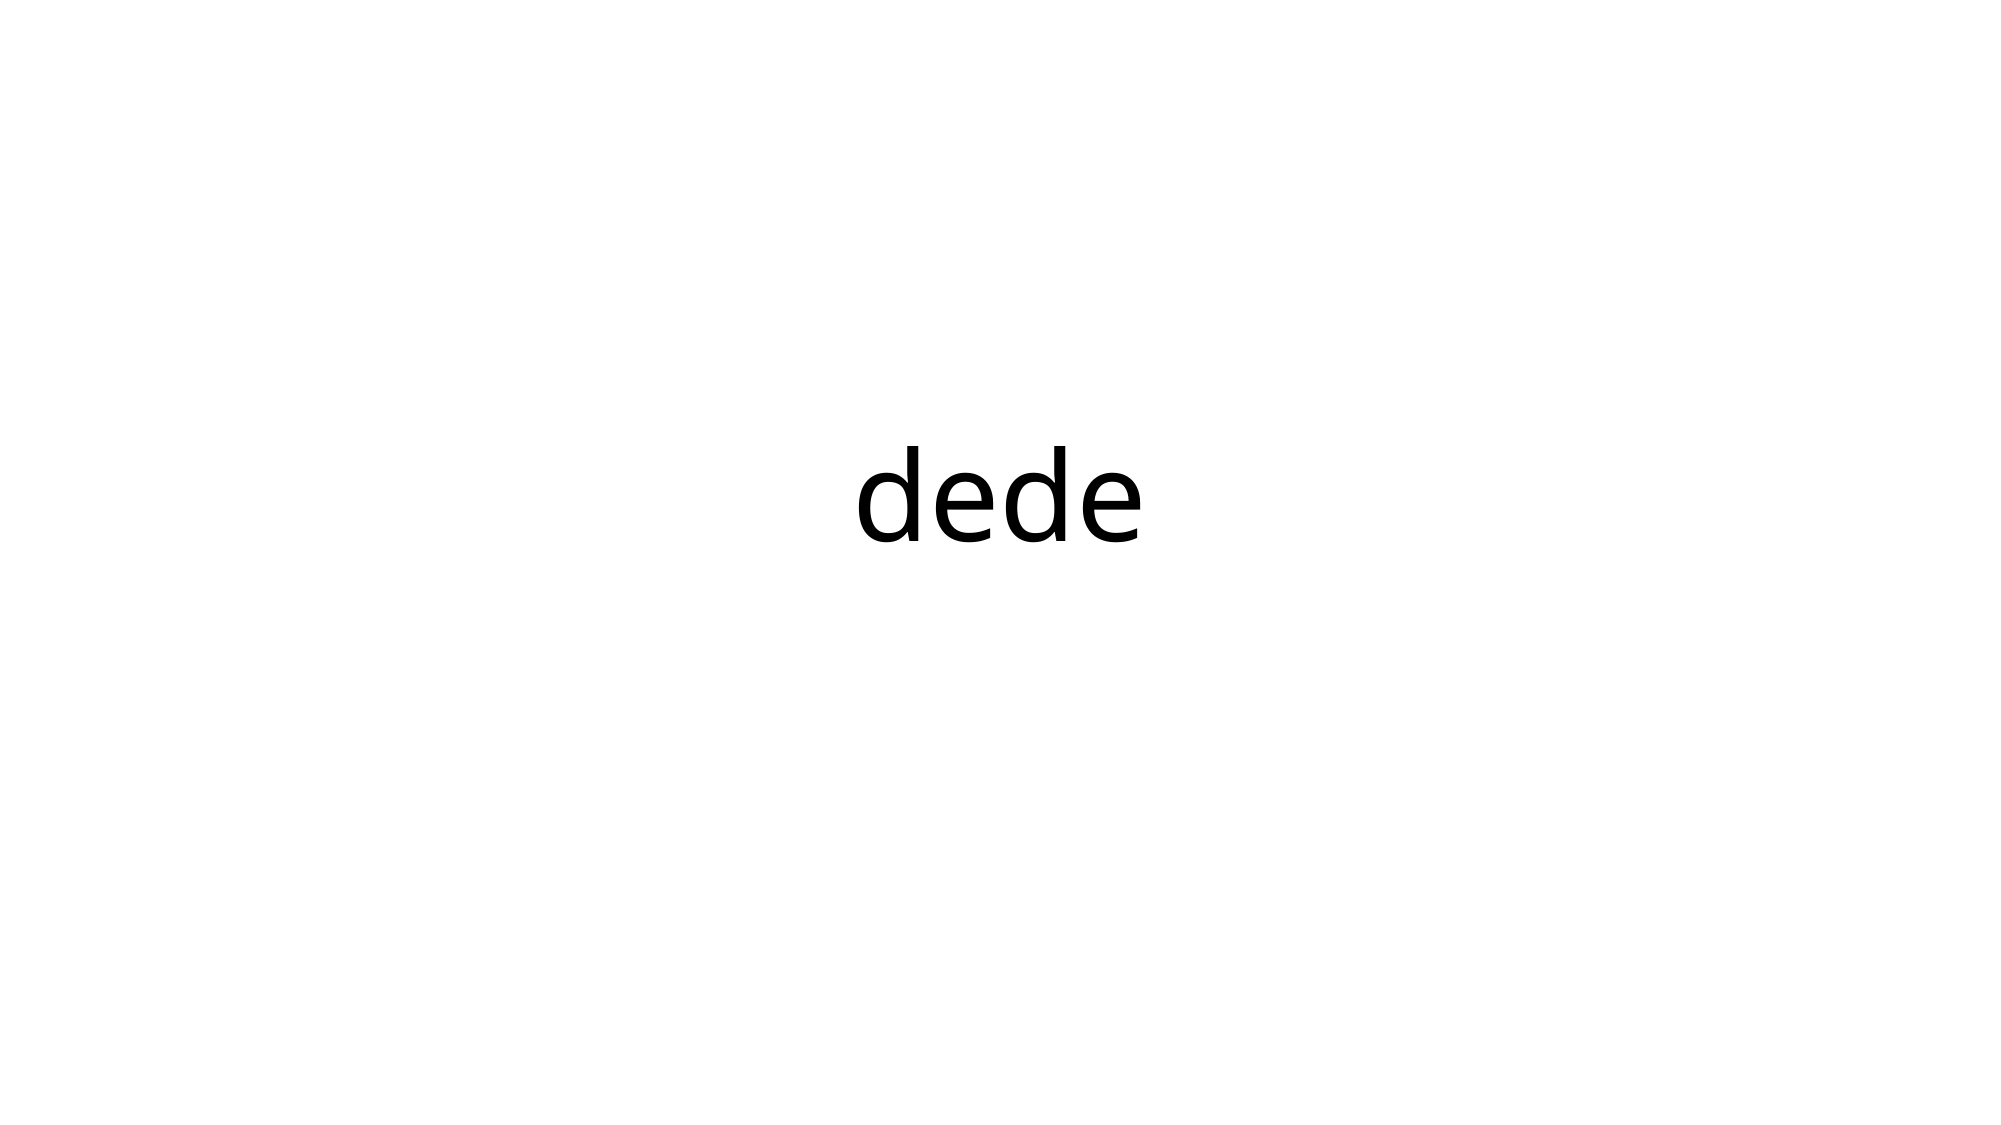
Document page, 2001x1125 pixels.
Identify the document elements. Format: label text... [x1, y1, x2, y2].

title dede [249, 184, 1750, 576]
